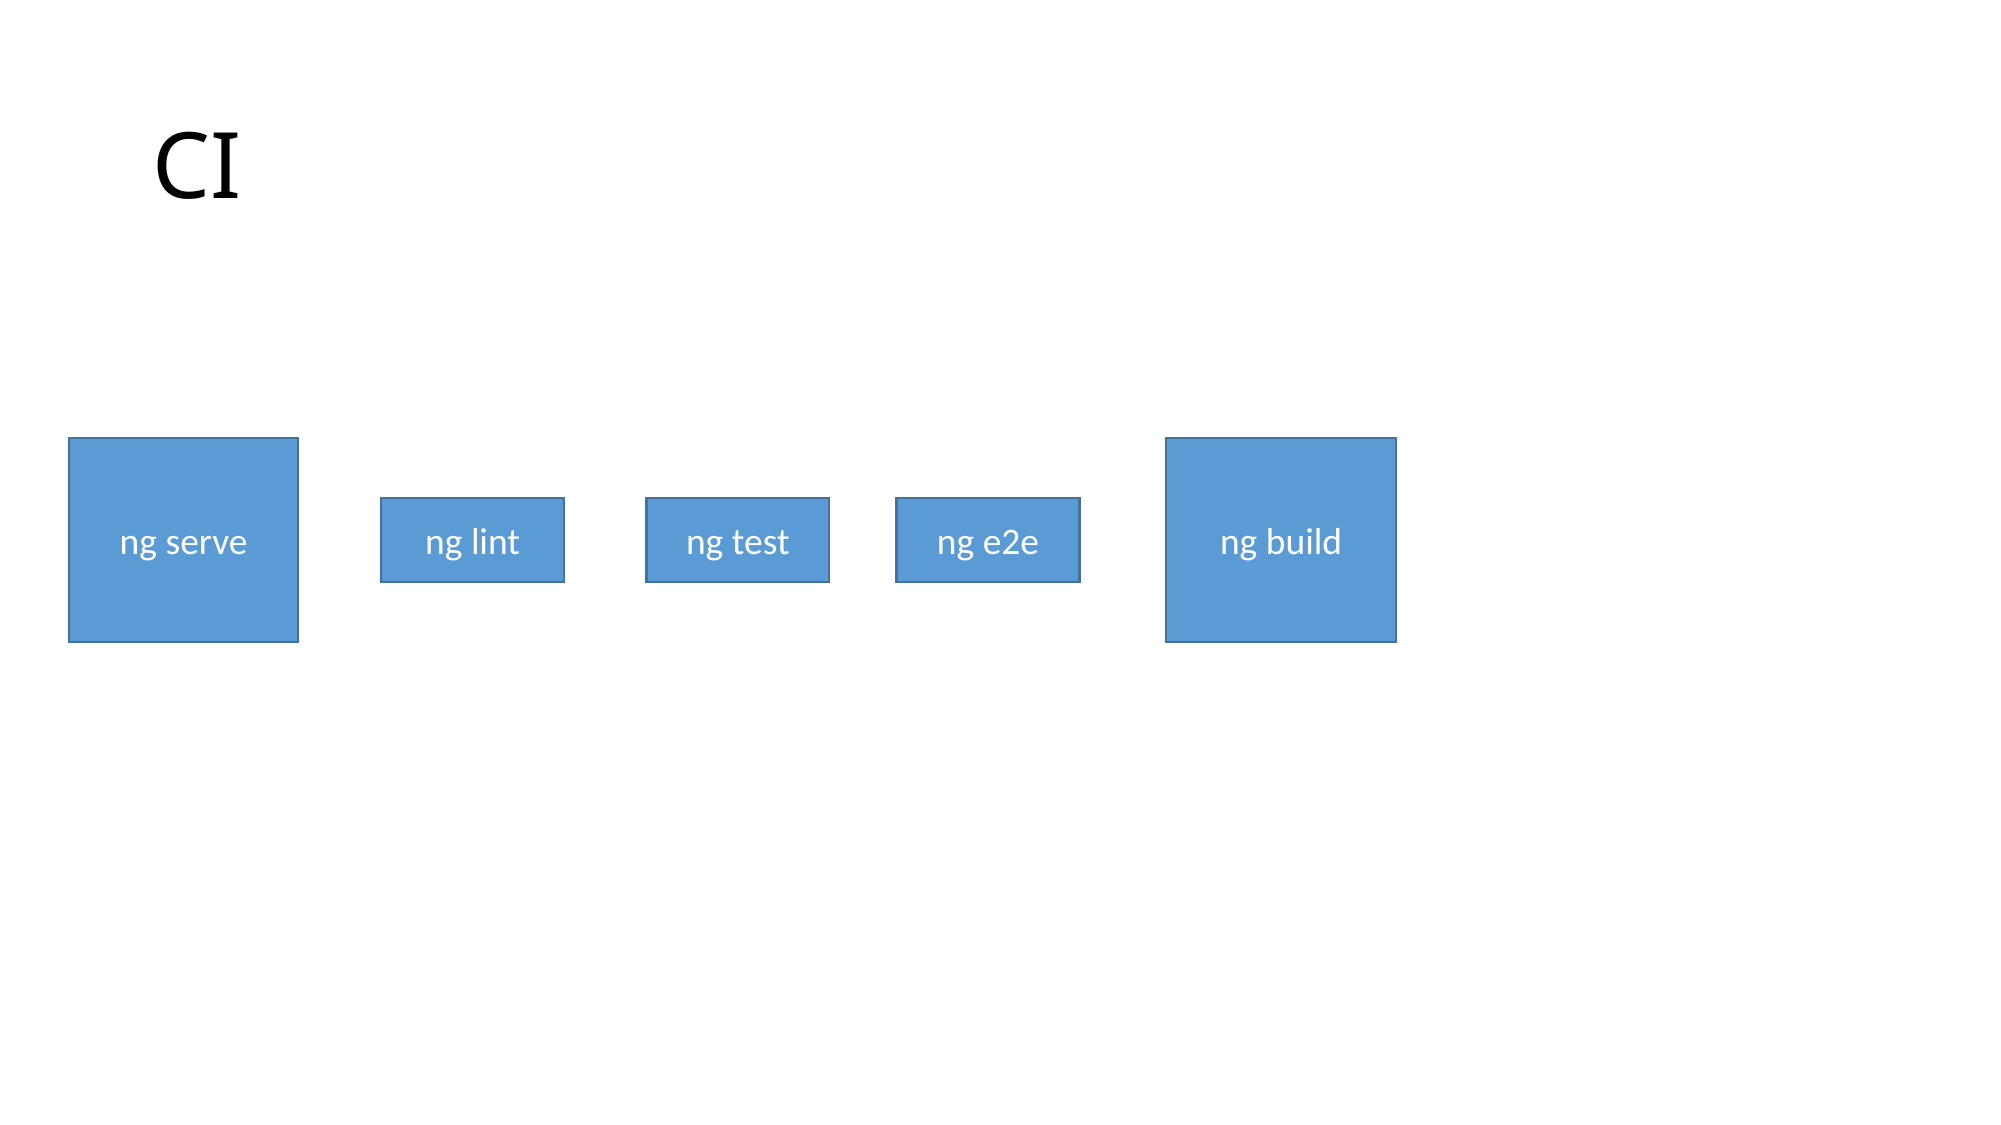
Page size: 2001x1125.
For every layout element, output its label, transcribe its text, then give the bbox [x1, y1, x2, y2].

text_box ng serve [68, 437, 299, 643]
text_box ng test [645, 497, 830, 583]
text_box ng e2e [895, 497, 1081, 583]
title CI [137, 59, 1863, 278]
text_box ng lint [380, 497, 565, 583]
text_box ng build [1165, 437, 1397, 643]
